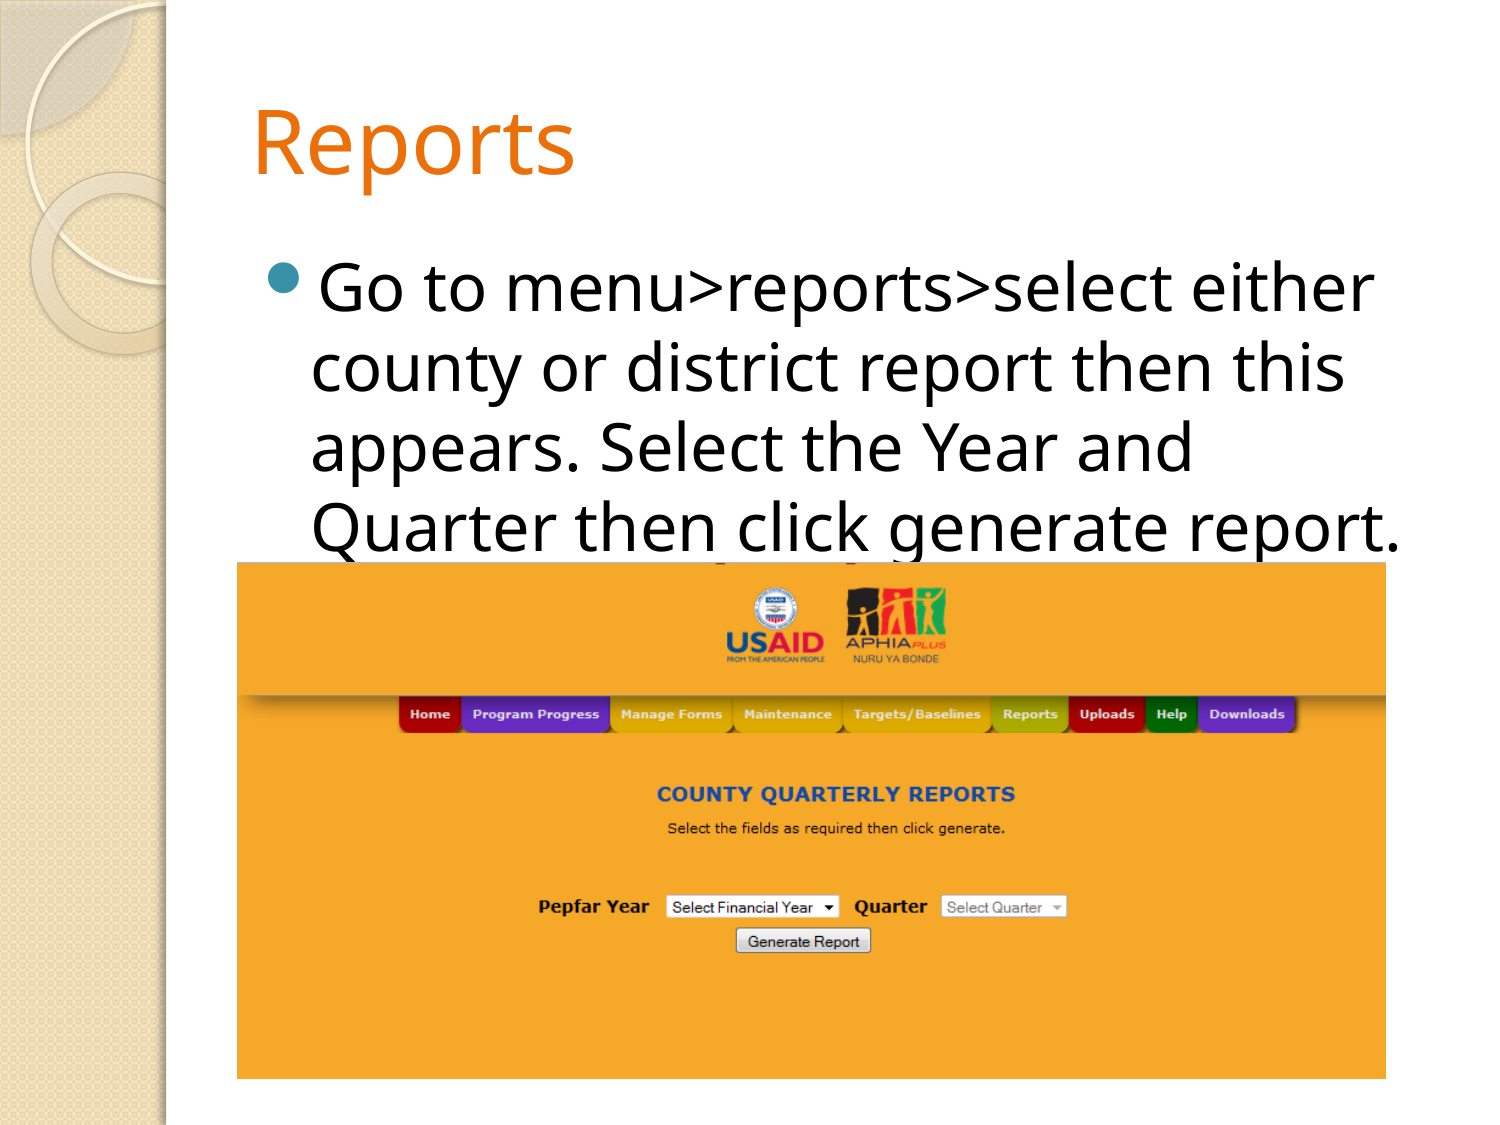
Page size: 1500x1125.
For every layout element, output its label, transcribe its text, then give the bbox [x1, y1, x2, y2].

list Go to menu>reports>select either county or district report then this appears. Select the Year and Quarter then click generate report. [235, 237, 1466, 1025]
picture [237, 562, 1387, 1079]
title Reports [235, 45, 1466, 233]
